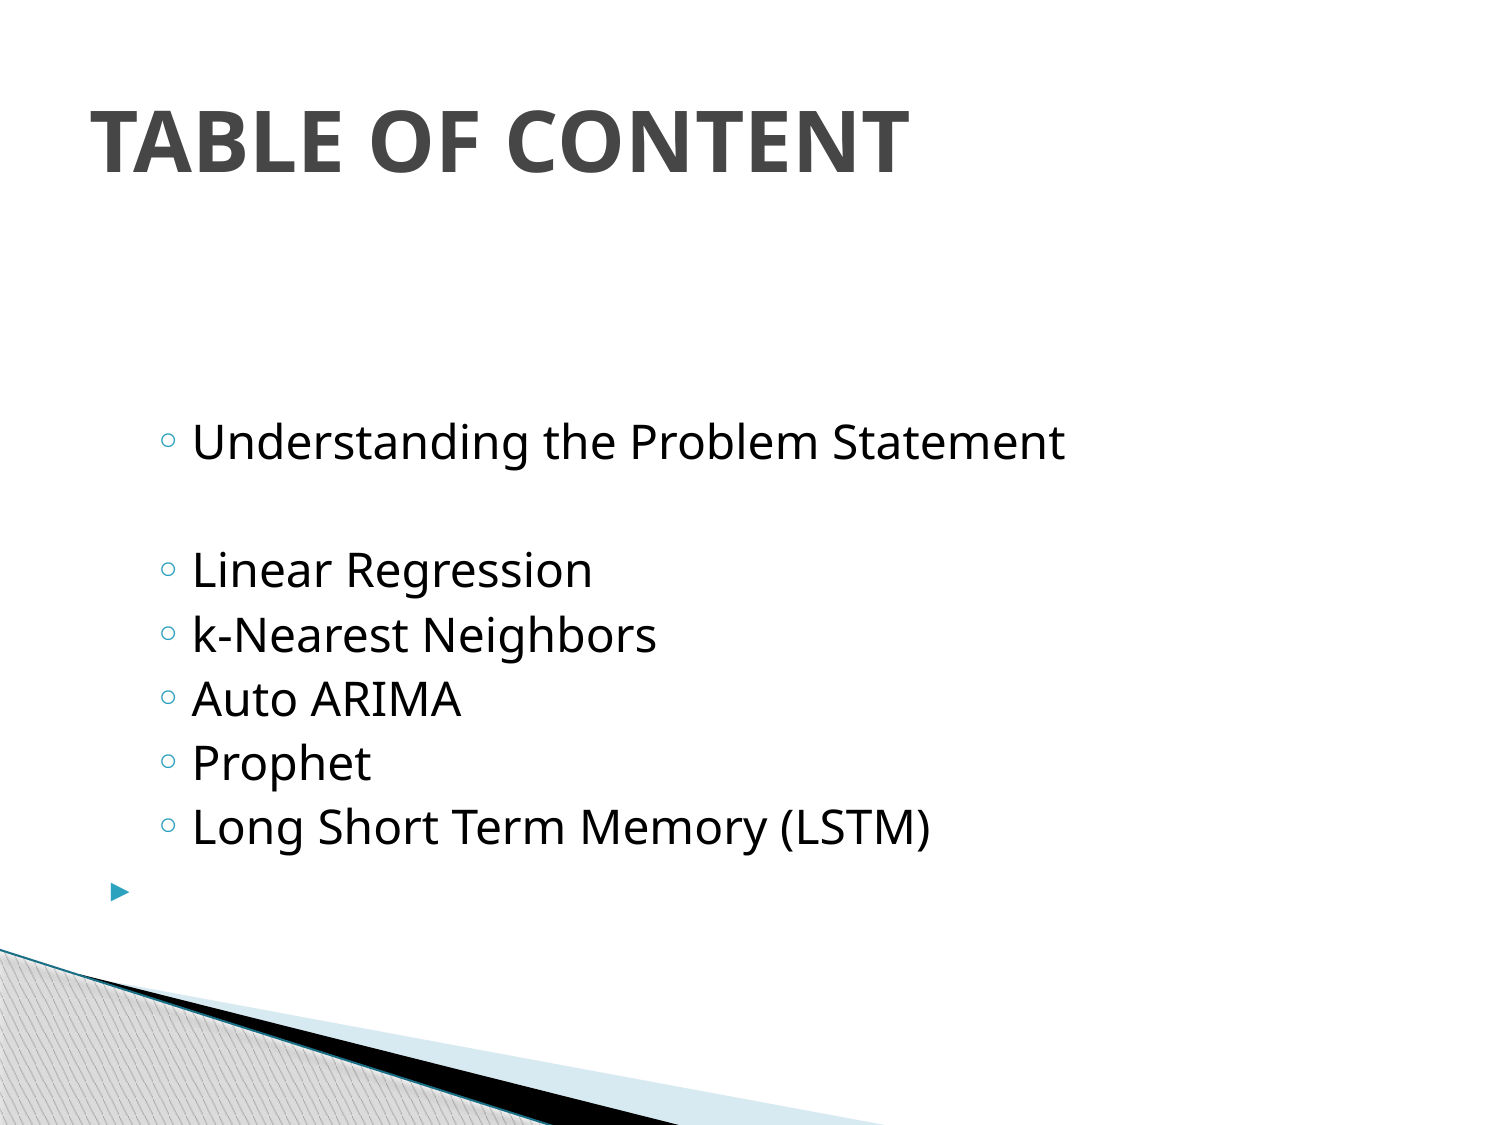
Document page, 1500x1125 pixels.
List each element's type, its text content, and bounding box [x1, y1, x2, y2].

title TABLE OF CONTENT [75, 45, 1425, 233]
list Understanding the Problem Statement Linear Regression k-Nearest Neighbors Auto ARIMA Prophet Long Short Term Memory (LSTM) [75, 243, 1425, 986]
